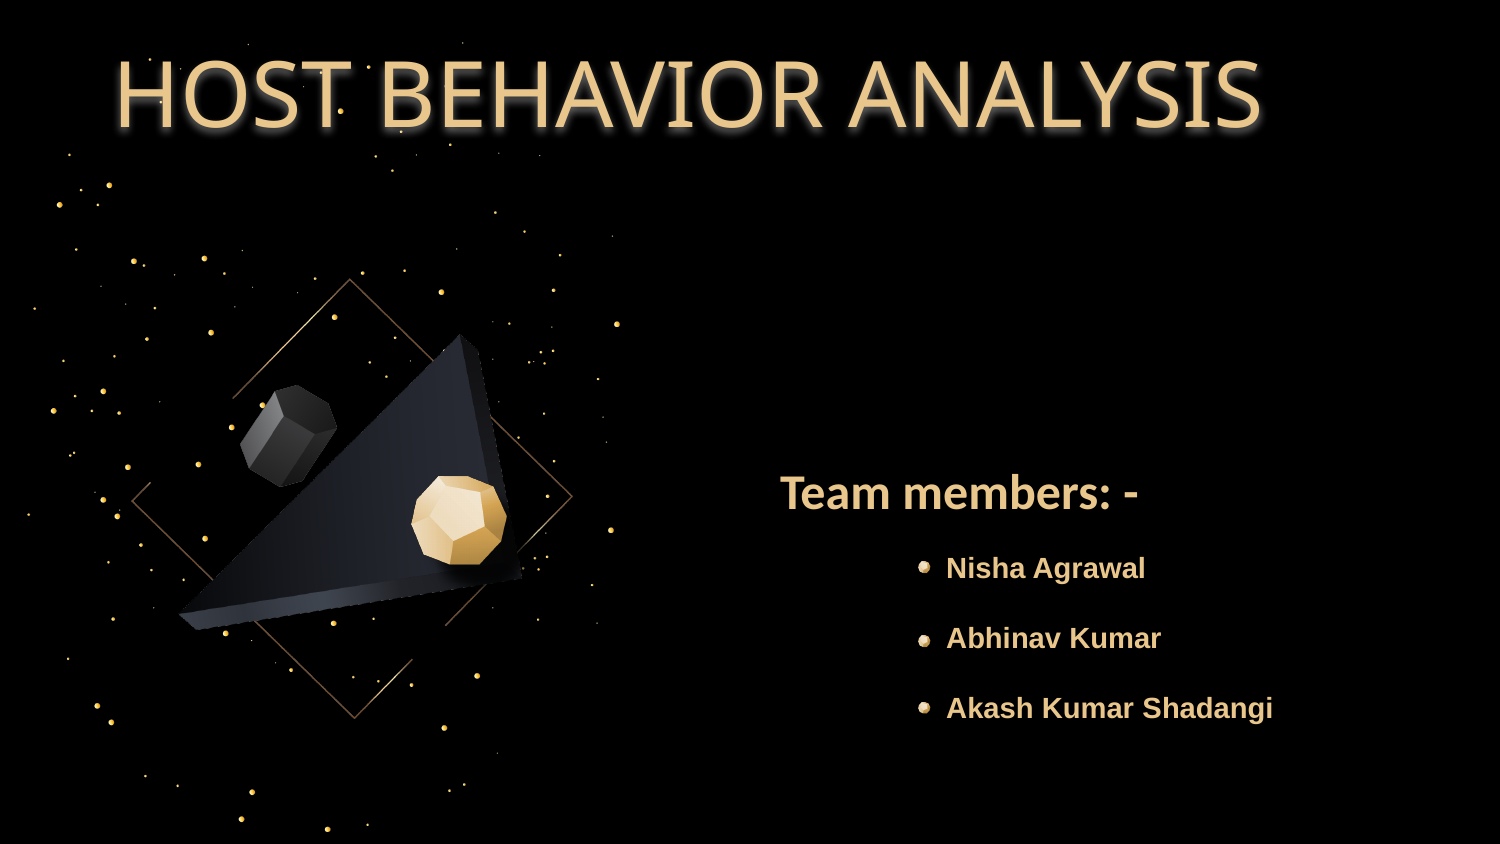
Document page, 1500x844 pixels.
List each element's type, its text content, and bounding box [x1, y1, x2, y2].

picture [27, 42, 620, 832]
text_box Nisha Agrawal Abhinav Kumar Akash Kumar Shadangi [931, 541, 1292, 767]
title HOST BEHAVIOR ANALYSIS [64, 35, 1500, 168]
picture [918, 561, 936, 579]
picture [918, 635, 936, 653]
text_box Team members: - [578, 448, 1322, 528]
picture [918, 702, 936, 720]
